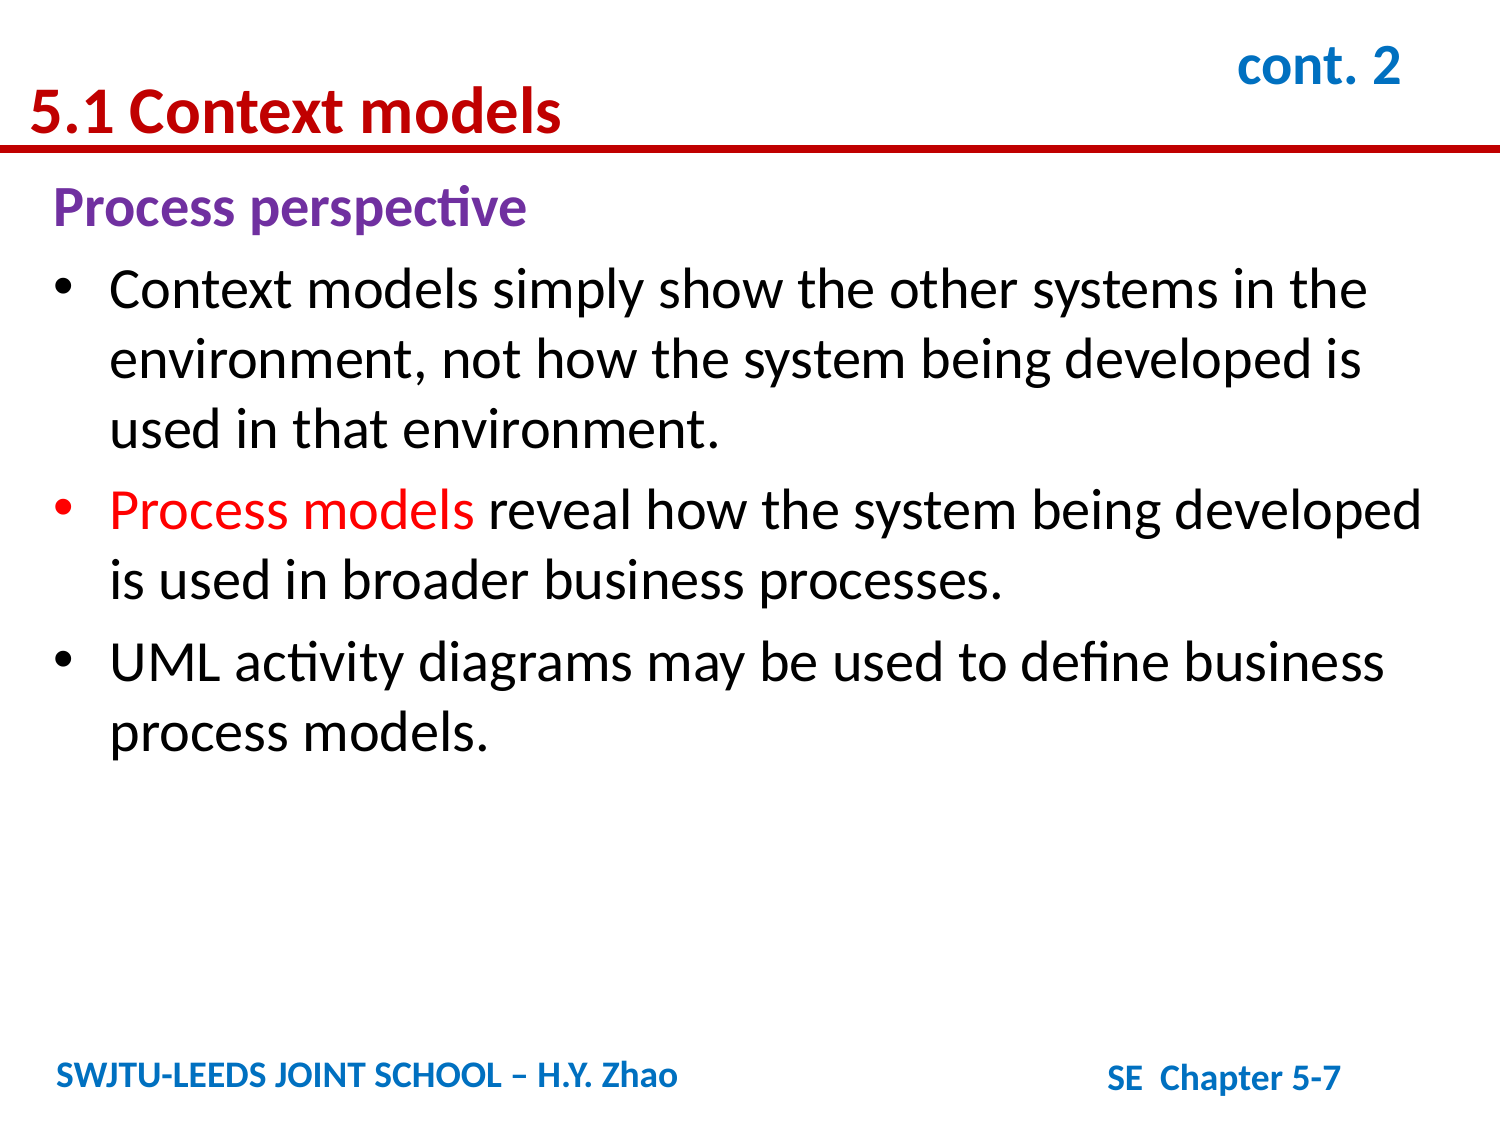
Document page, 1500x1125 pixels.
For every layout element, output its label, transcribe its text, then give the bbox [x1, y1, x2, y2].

text_box Process perspective Context models simply show the other systems in the environment, not how the system being developed is used in that environment. Process models reveal how the system being developed is used in broader business processes. UML activity diagrams may be used to define business process models. [38, 160, 1484, 904]
slide_number SE Chapter 5-7 [1092, 1045, 1484, 1106]
footer SWJTU-LEEDS JOINT SCHOOL – H.Y. Zhao [41, 1042, 988, 1103]
text_box cont. 2 [1222, 19, 1459, 104]
text_box 5.1 Context models [15, 43, 1140, 155]
